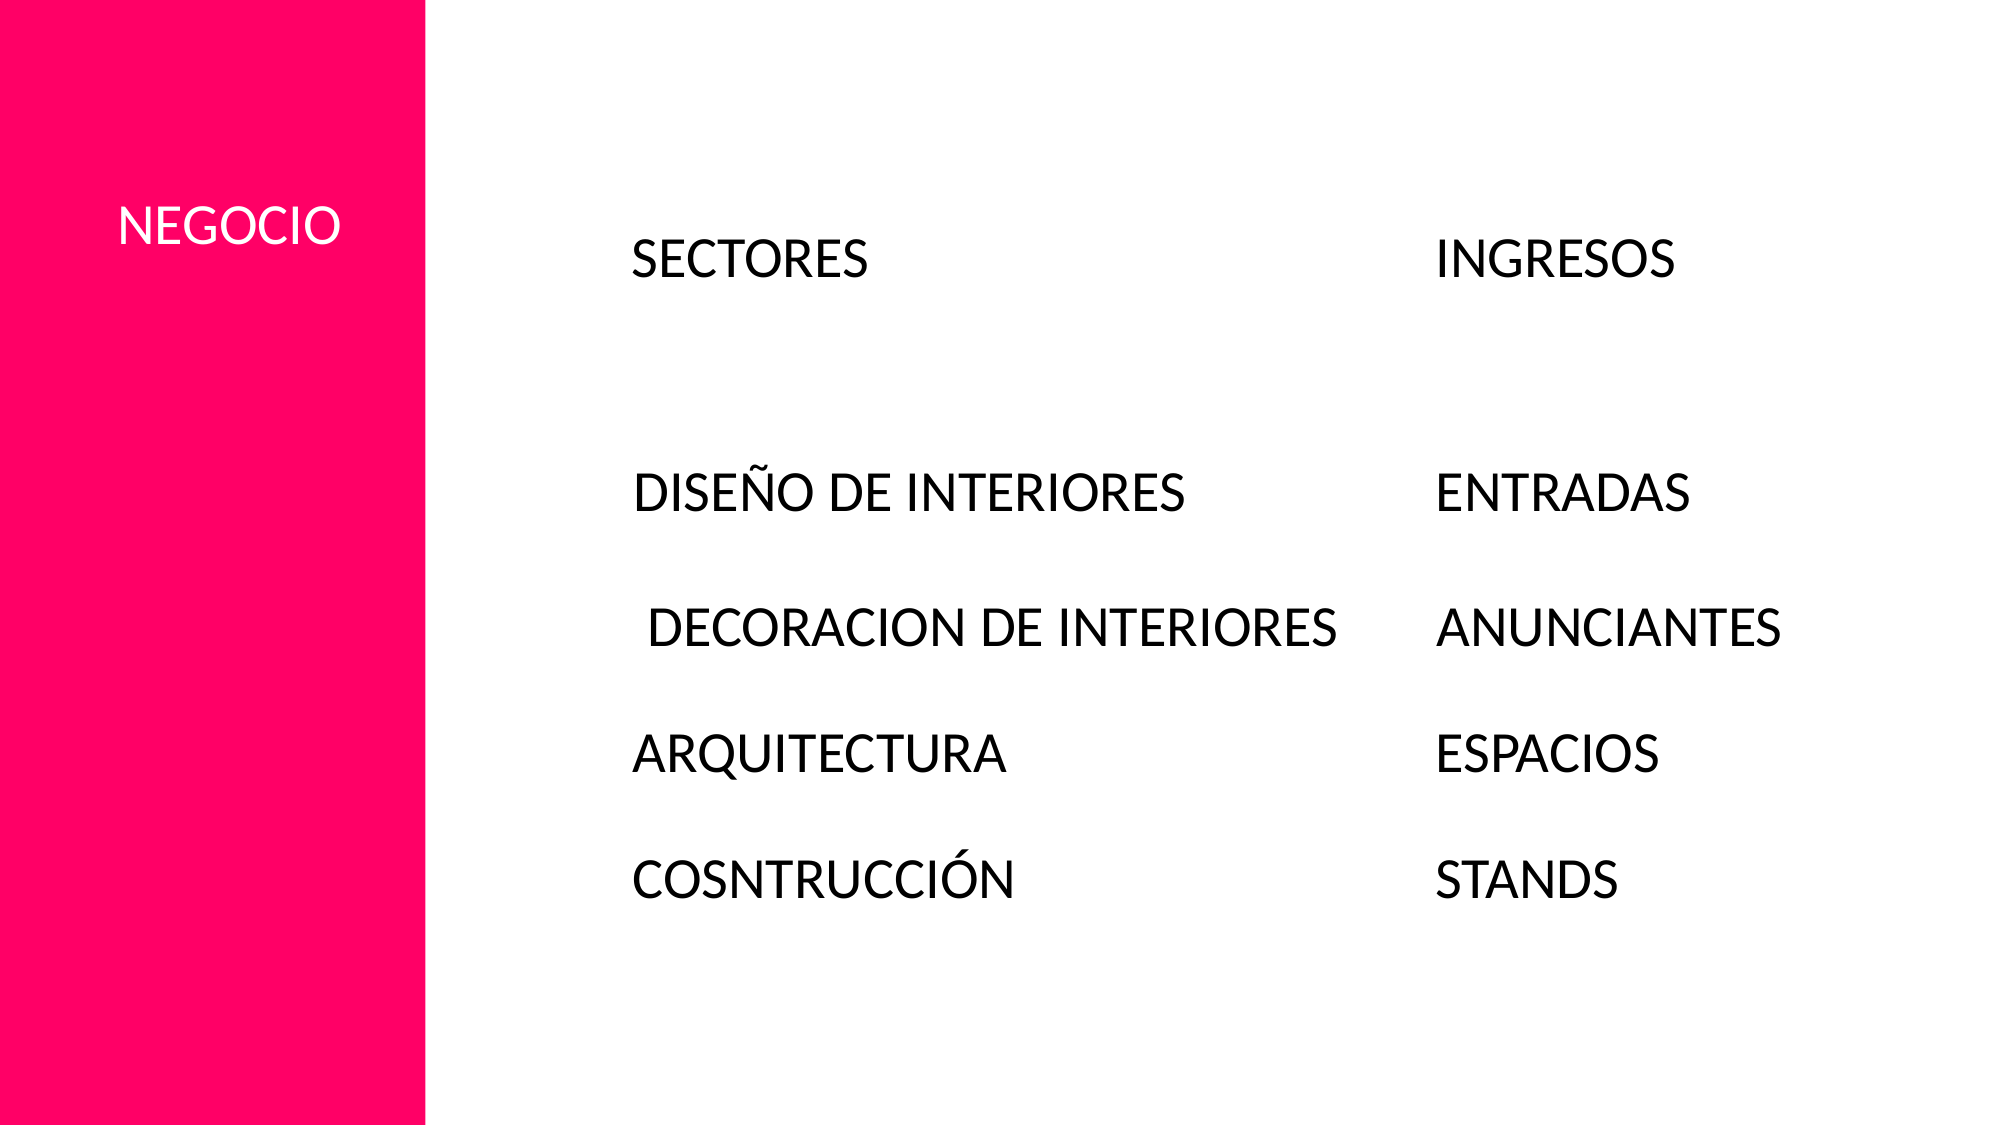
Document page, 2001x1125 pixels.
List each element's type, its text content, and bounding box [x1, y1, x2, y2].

text_box STANDS [1420, 832, 1635, 918]
text_box INGRESOS [1420, 212, 1692, 297]
text_box COSNTRUCCIÓN [618, 832, 1032, 918]
text_box DECORACION DE INTERIORES [633, 581, 1354, 666]
text_box ESPACIOS [1420, 706, 1676, 792]
text_box ENTRADAS [1421, 445, 1707, 531]
text_box SECTORES [617, 212, 885, 297]
text_box [0, 0, 426, 1125]
text_box DISEÑO DE INTERIORES [618, 445, 1202, 531]
text_box ARQUITECTURA [617, 706, 1023, 792]
text_box NEGOCIO [102, 178, 357, 264]
text_box ANUNCIANTES [1421, 581, 1798, 666]
